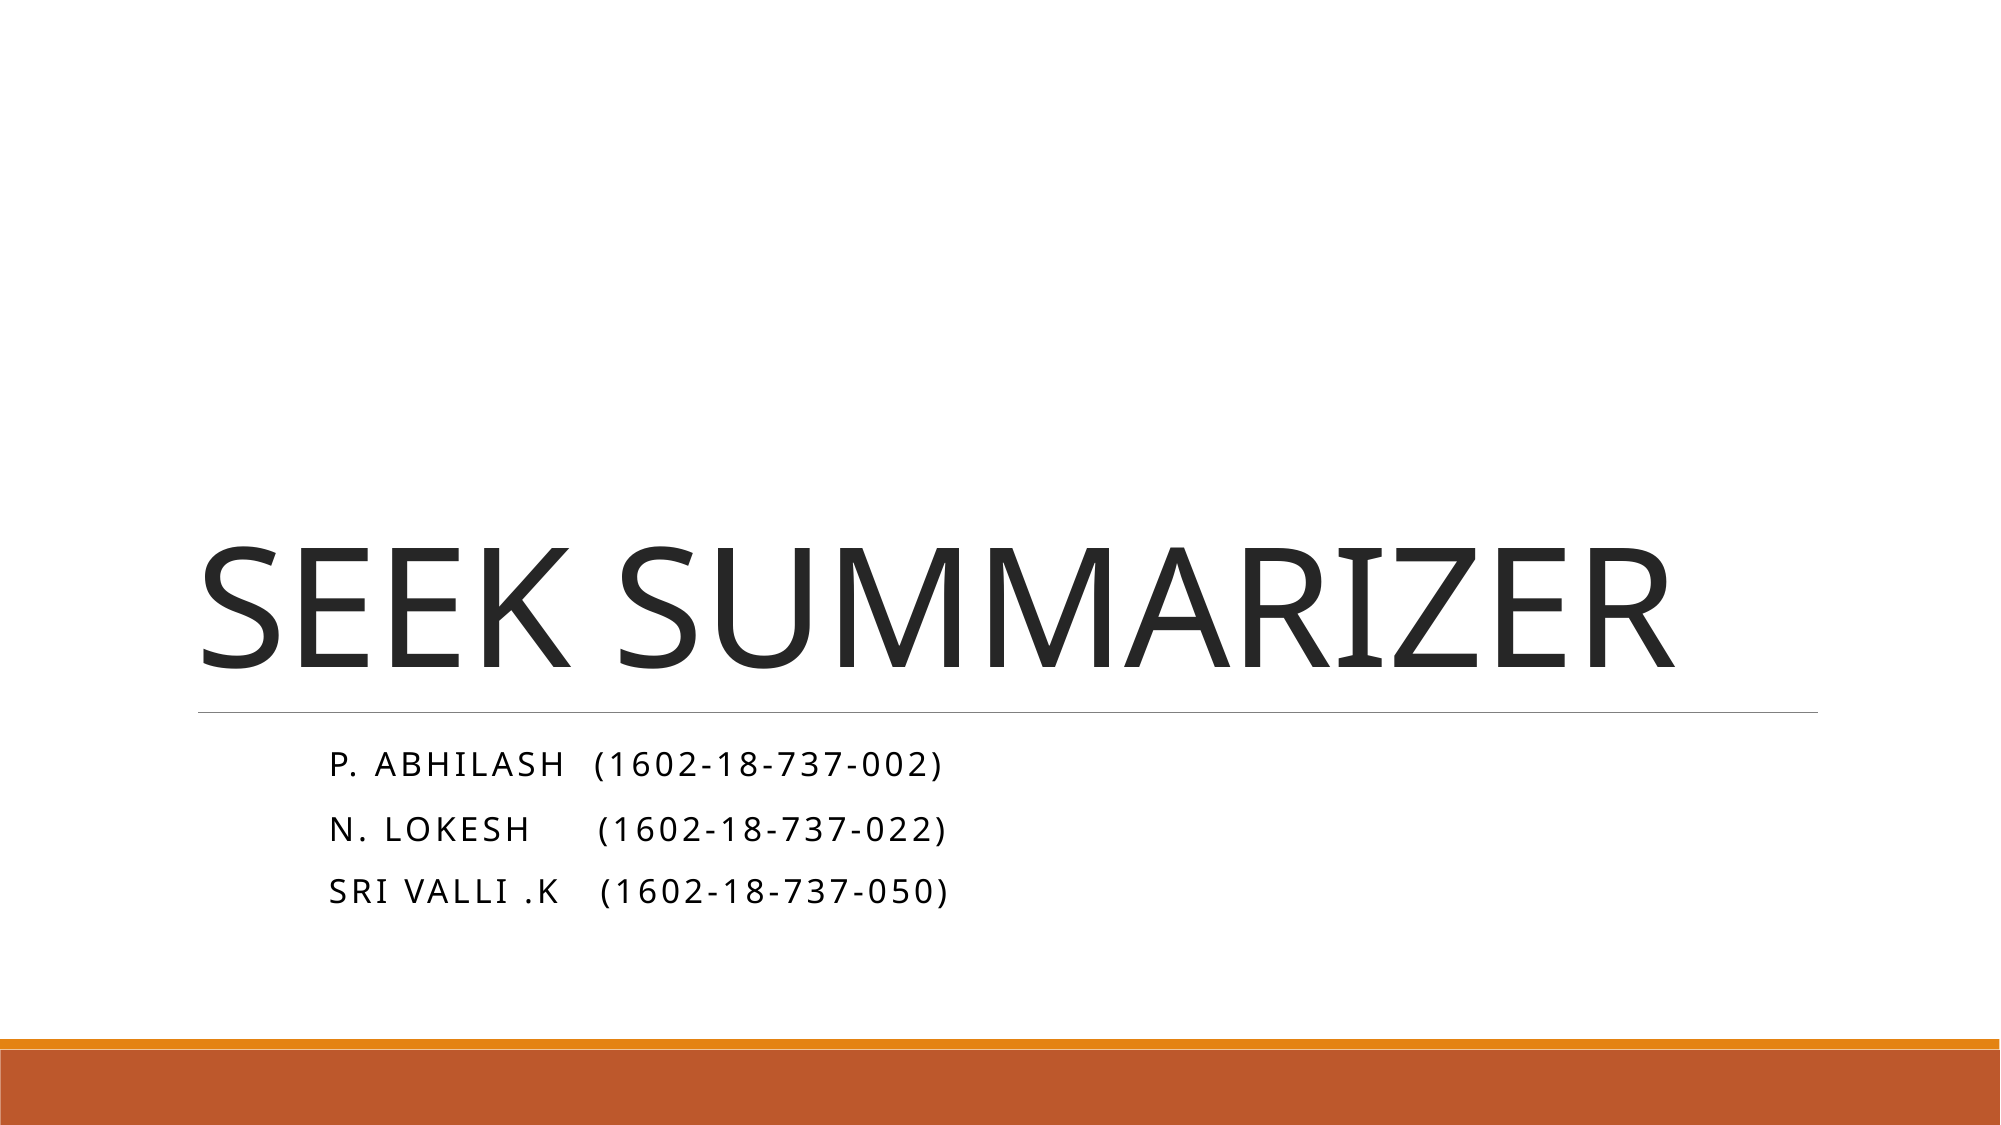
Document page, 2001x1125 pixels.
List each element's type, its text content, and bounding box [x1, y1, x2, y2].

title SEEK SUMMARIZER [180, 124, 1830, 710]
subtitle P. Abhilash (1602-18-737-002) N. Lokesh (1602-18-737-022) Sri Valli .K (1602-18-737-050) [180, 730, 1831, 919]
